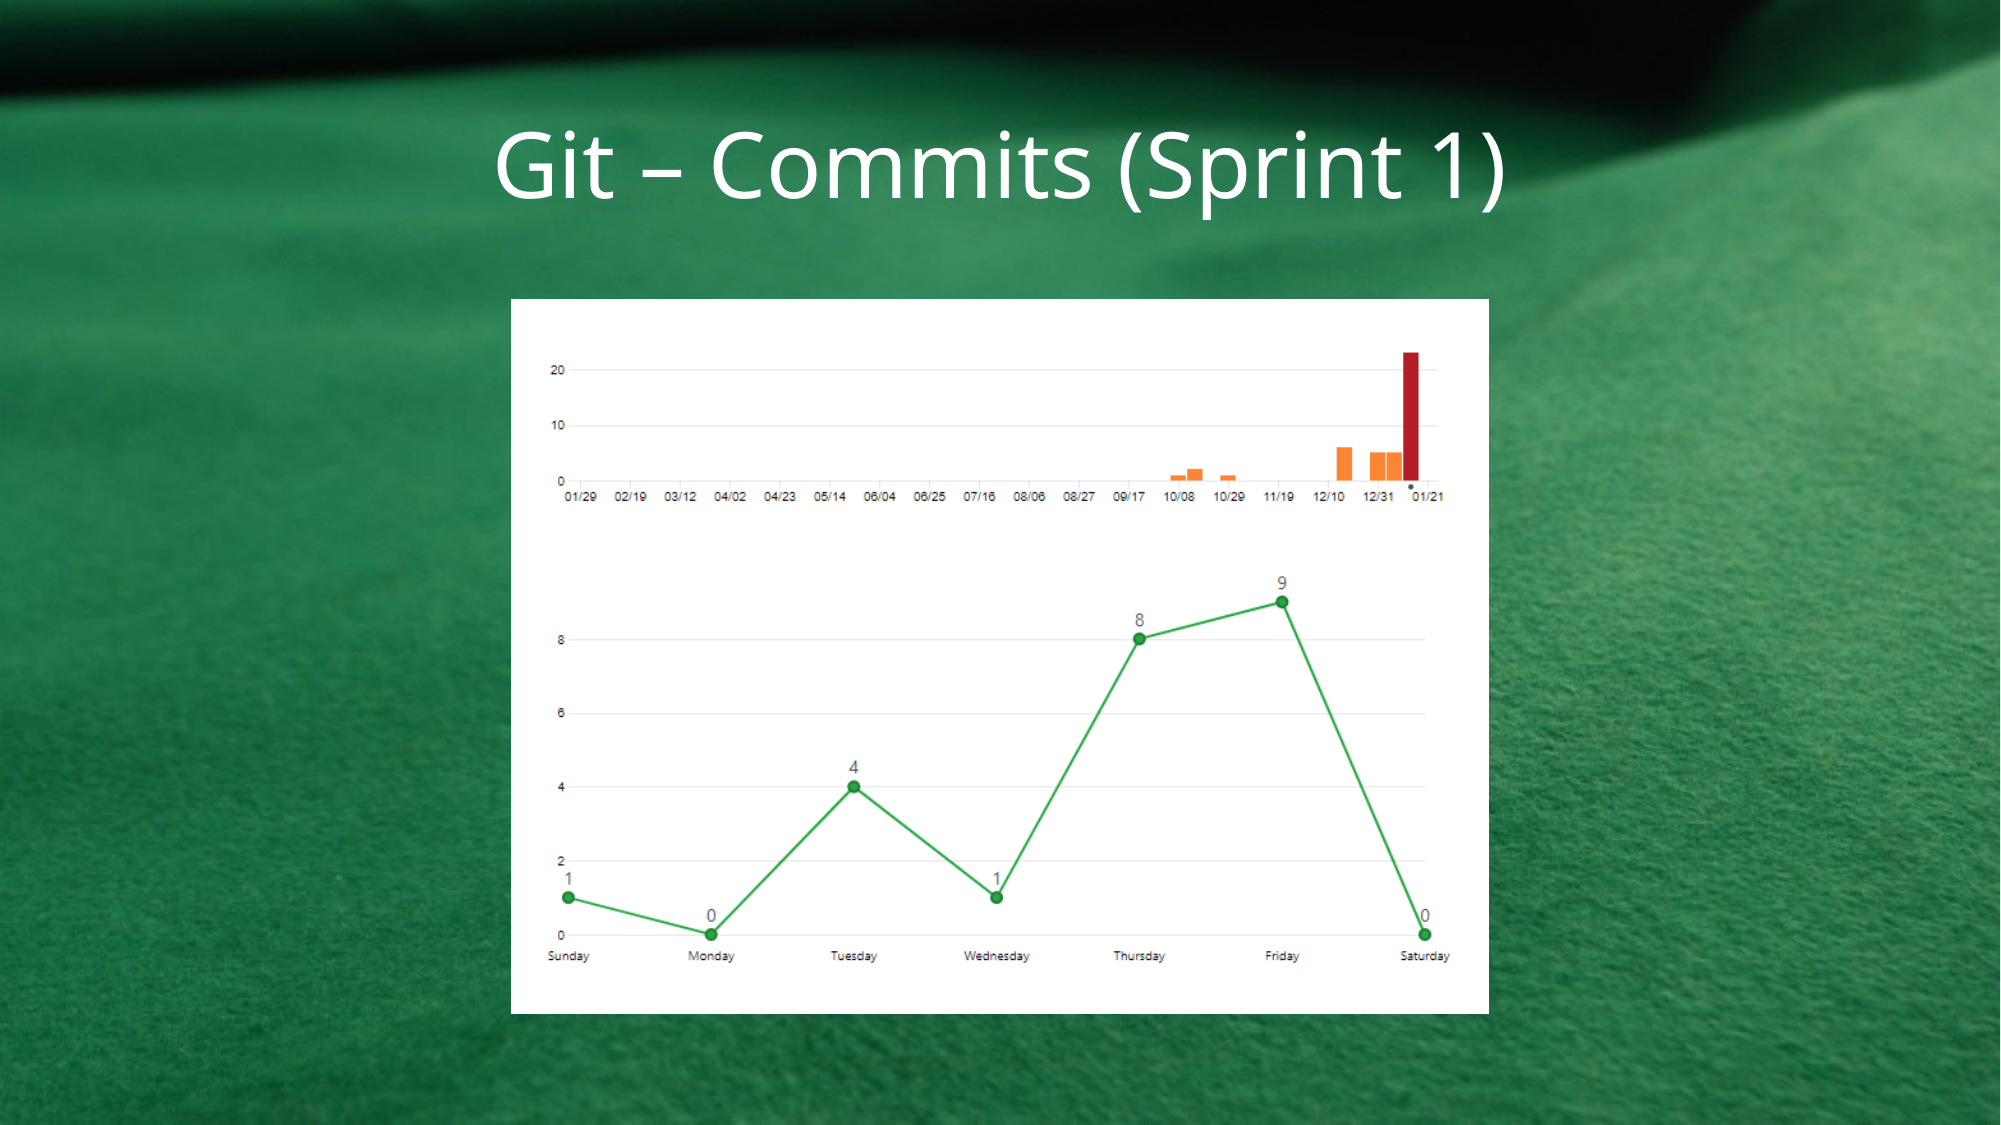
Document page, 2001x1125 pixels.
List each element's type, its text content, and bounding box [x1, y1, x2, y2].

picture [0, 0, 2001, 1125]
title Git – Commits (Sprint 1) [137, 59, 1863, 278]
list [511, 299, 1489, 1014]
